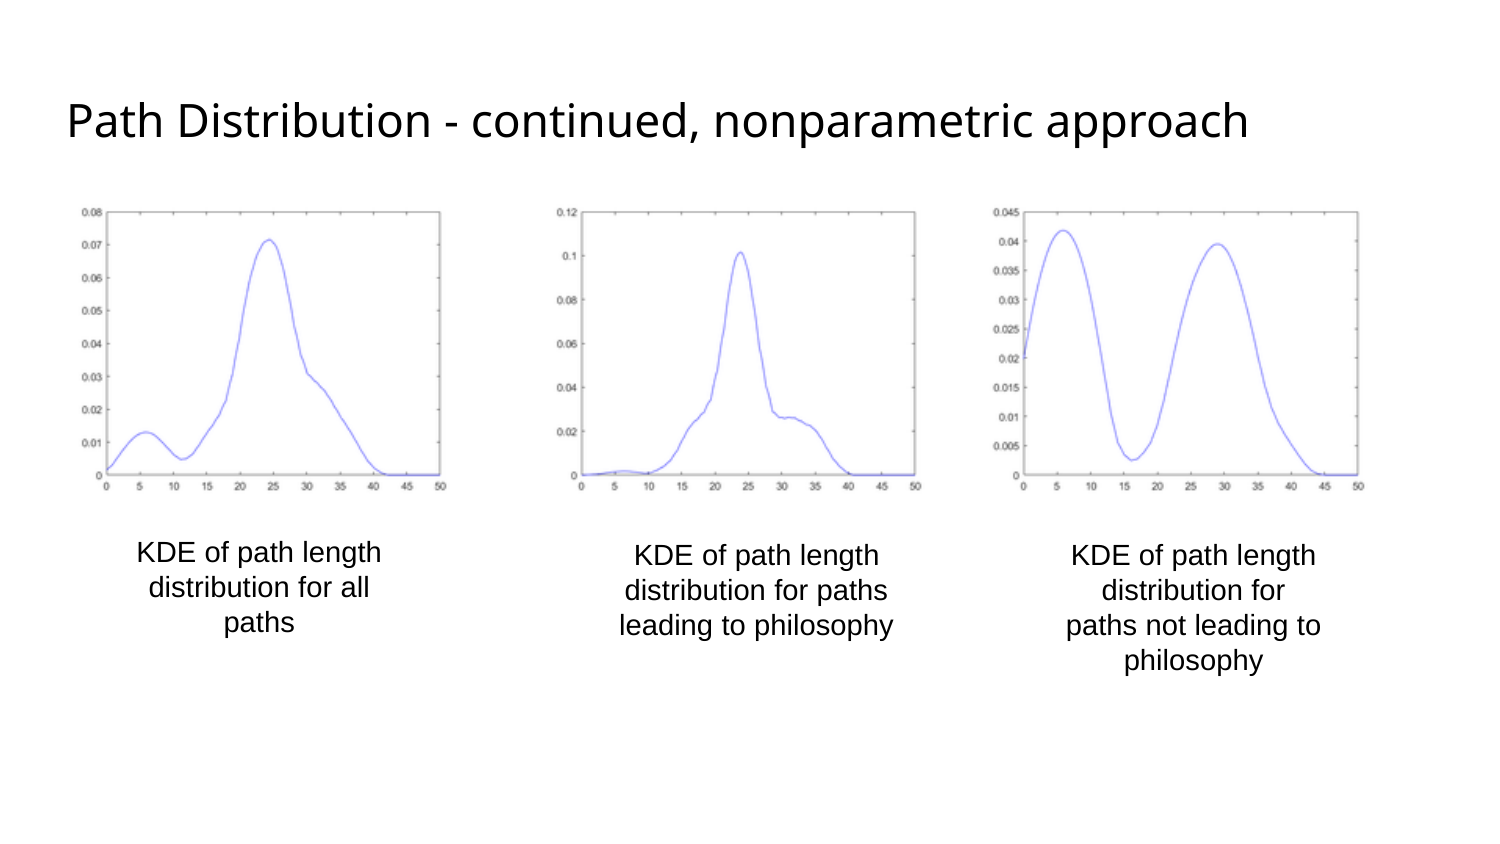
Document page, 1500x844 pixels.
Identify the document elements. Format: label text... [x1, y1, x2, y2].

text_box KDE of path length distribution for all paths [113, 519, 406, 654]
text_box KDE of path length distribution for paths not leading to philosophy [1047, 521, 1340, 692]
picture [968, 188, 1399, 512]
picture [525, 188, 957, 512]
picture [50, 188, 481, 512]
title Path Distribution - continued, nonparametric approach [51, 72, 1449, 167]
text_box KDE of path length distribution for paths leading to philosophy [601, 521, 912, 657]
